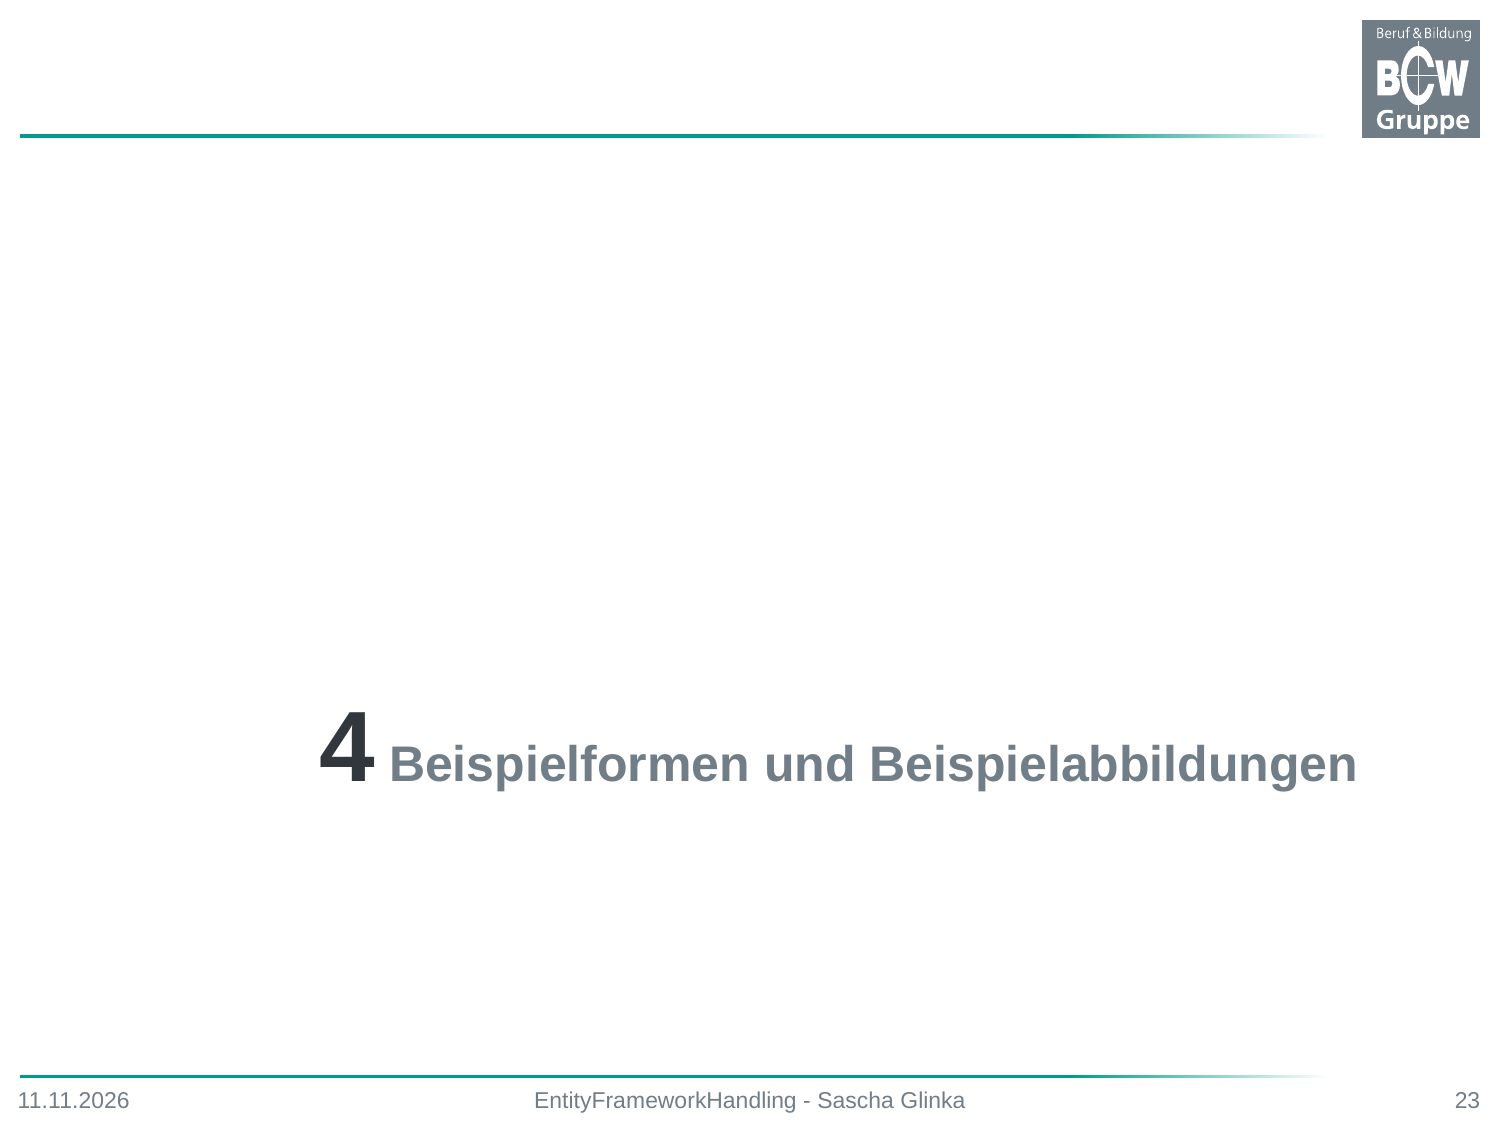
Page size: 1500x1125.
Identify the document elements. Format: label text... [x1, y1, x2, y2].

slide_number 23 [1245, 1078, 1495, 1125]
footer EntityFrameworkHandling - Sascha Glinka [293, 1078, 1207, 1125]
list 4 Beispielformen und Beispielabbildungen [260, 604, 1374, 810]
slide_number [2, 1078, 253, 1125]
